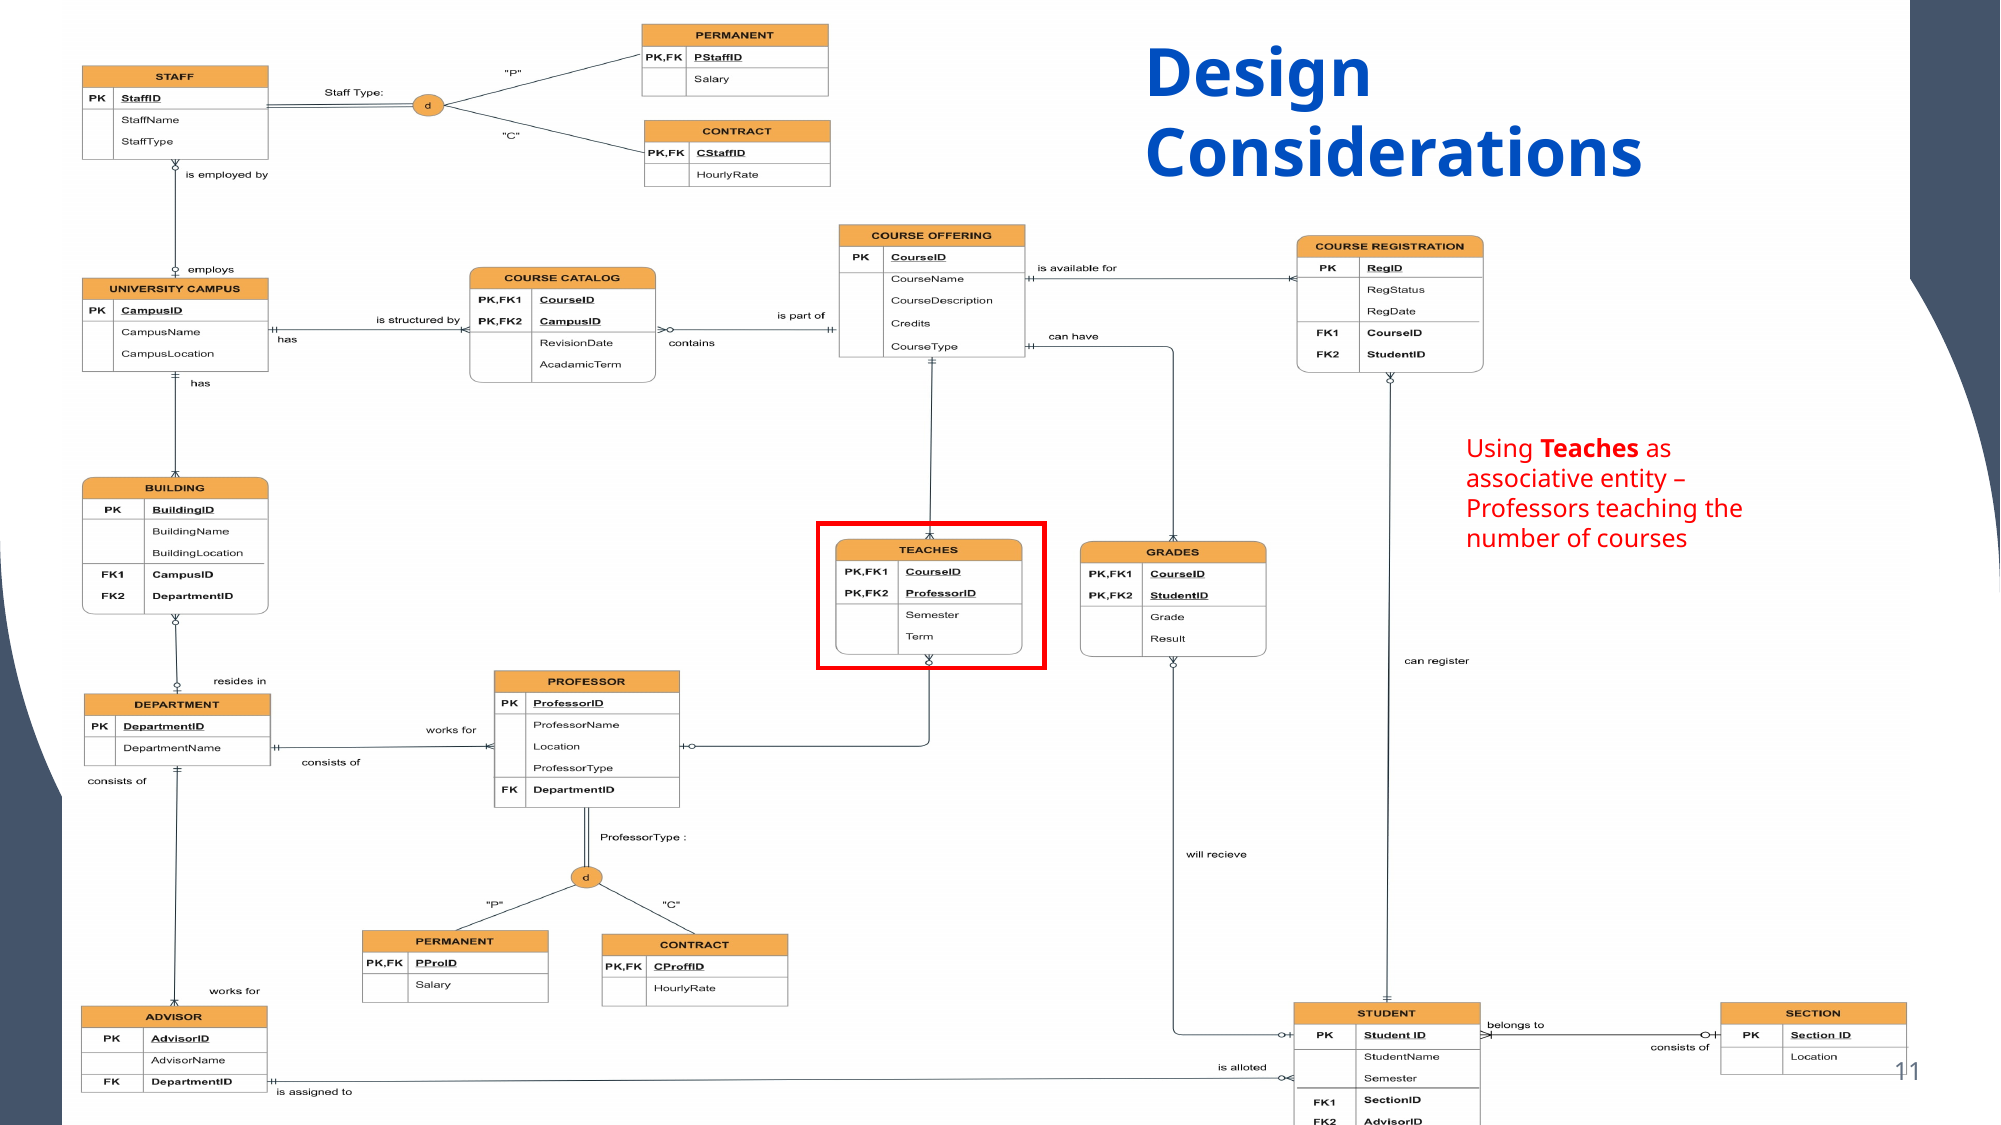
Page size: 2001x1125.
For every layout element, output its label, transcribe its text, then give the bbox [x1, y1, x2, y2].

slide_number 11 [1910, 1042, 1938, 1103]
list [62, 0, 1910, 1125]
